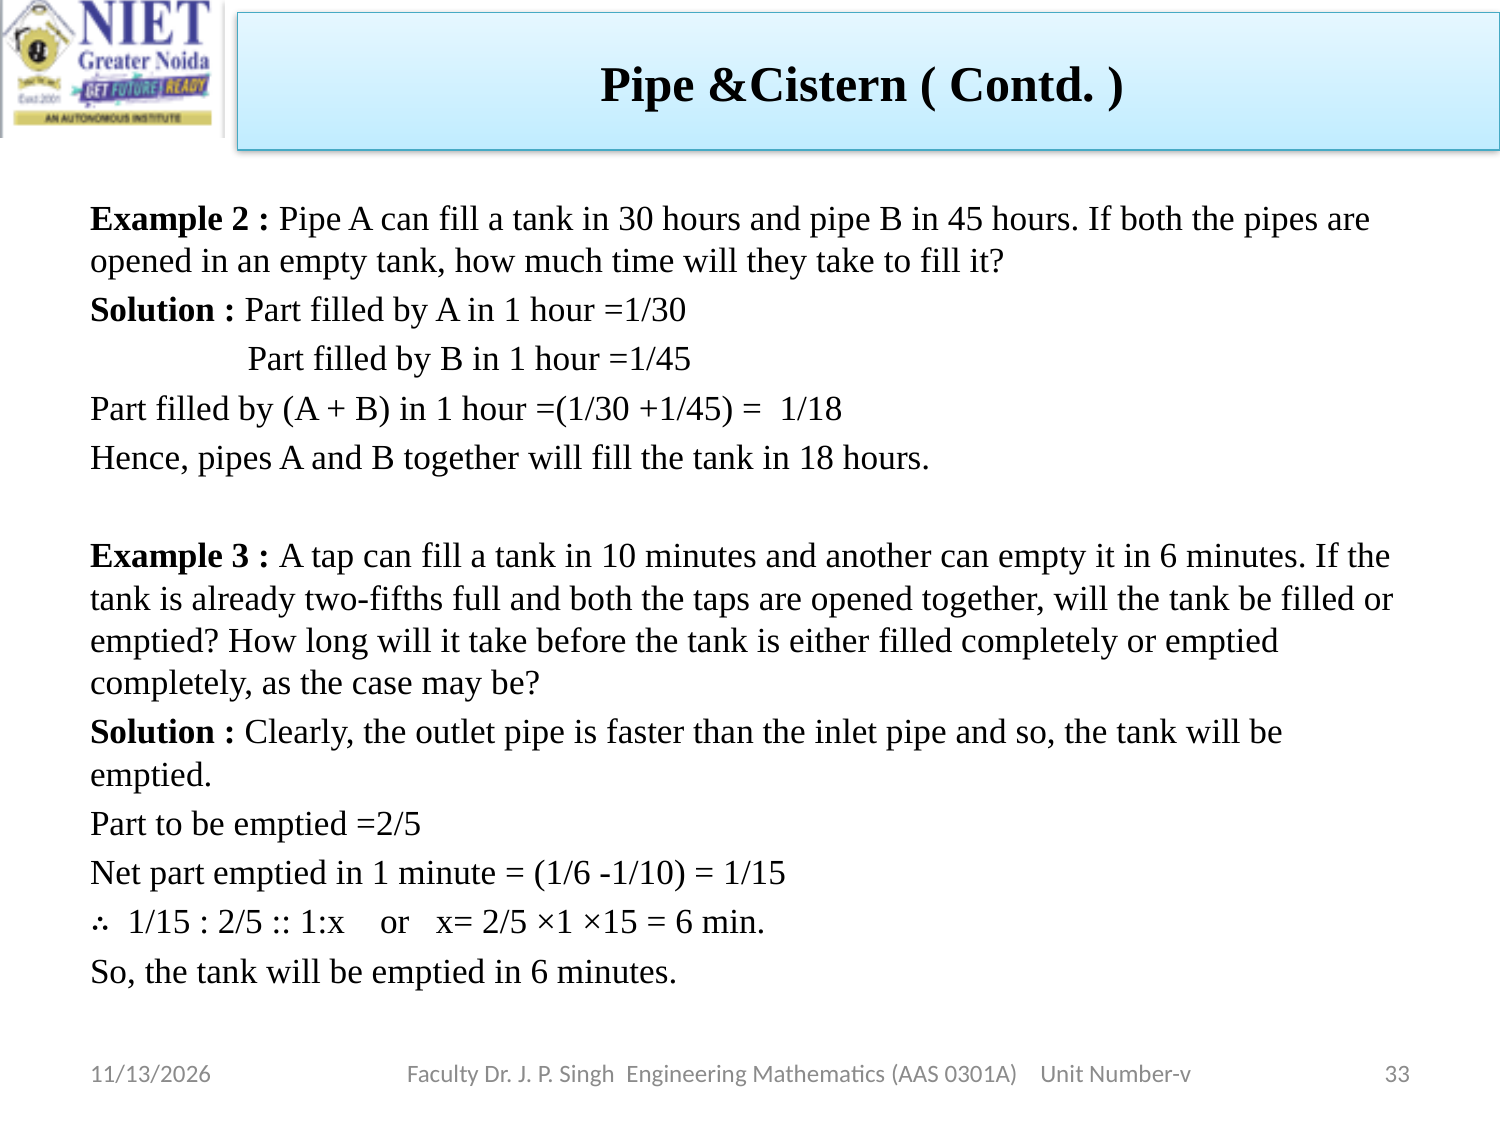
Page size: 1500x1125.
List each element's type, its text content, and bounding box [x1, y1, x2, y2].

footer Faculty Dr. J. P. Singh Engineering Mathematics (AAS 0301A) Unit Number-v [275, 1042, 1074, 1103]
slide_number 33 [1074, 1042, 1425, 1103]
list Example 2 : Pipe A can fill a tank in 30 hours and pipe B in 45 hours. If both the pipes are opened in an empty tank, how much time will they take to fill it? Solution : Part filled by A in 1 hour =1/30 Part filled by B in 1 hour =1/45 Part filled by (A + B) in 1 hour =(1/30 +1/45) = 1/18 Hence, pipes A and B together will fill the tank in 18 hours. Example 3 : A tap can fill a tank in 10 minutes and another can empty it in 6 minutes. If the tank is already two-fifths full and both the taps are opened together, will the tank be filled or emptied? How long will it take before the tank is either filled completely or emptied completely, as the case may be? Solution : Clearly, the outlet pipe is faster than the inlet pipe and so, the tank will be emptied. Part to be emptied =2/5 Net part emptied in 1 minute = (1/6 -1/10) = 1/15 ∴ 1/15 : 2/5 :: 1:x or x= 2/5 ×1 ×15 = 6 min. So, the tank will be emptied in 6 minutes. [75, 187, 1425, 1005]
title Pipe &Cistern ( Contd. ) [237, 12, 1500, 151]
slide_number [75, 1042, 275, 1103]
picture [0, 0, 225, 138]
